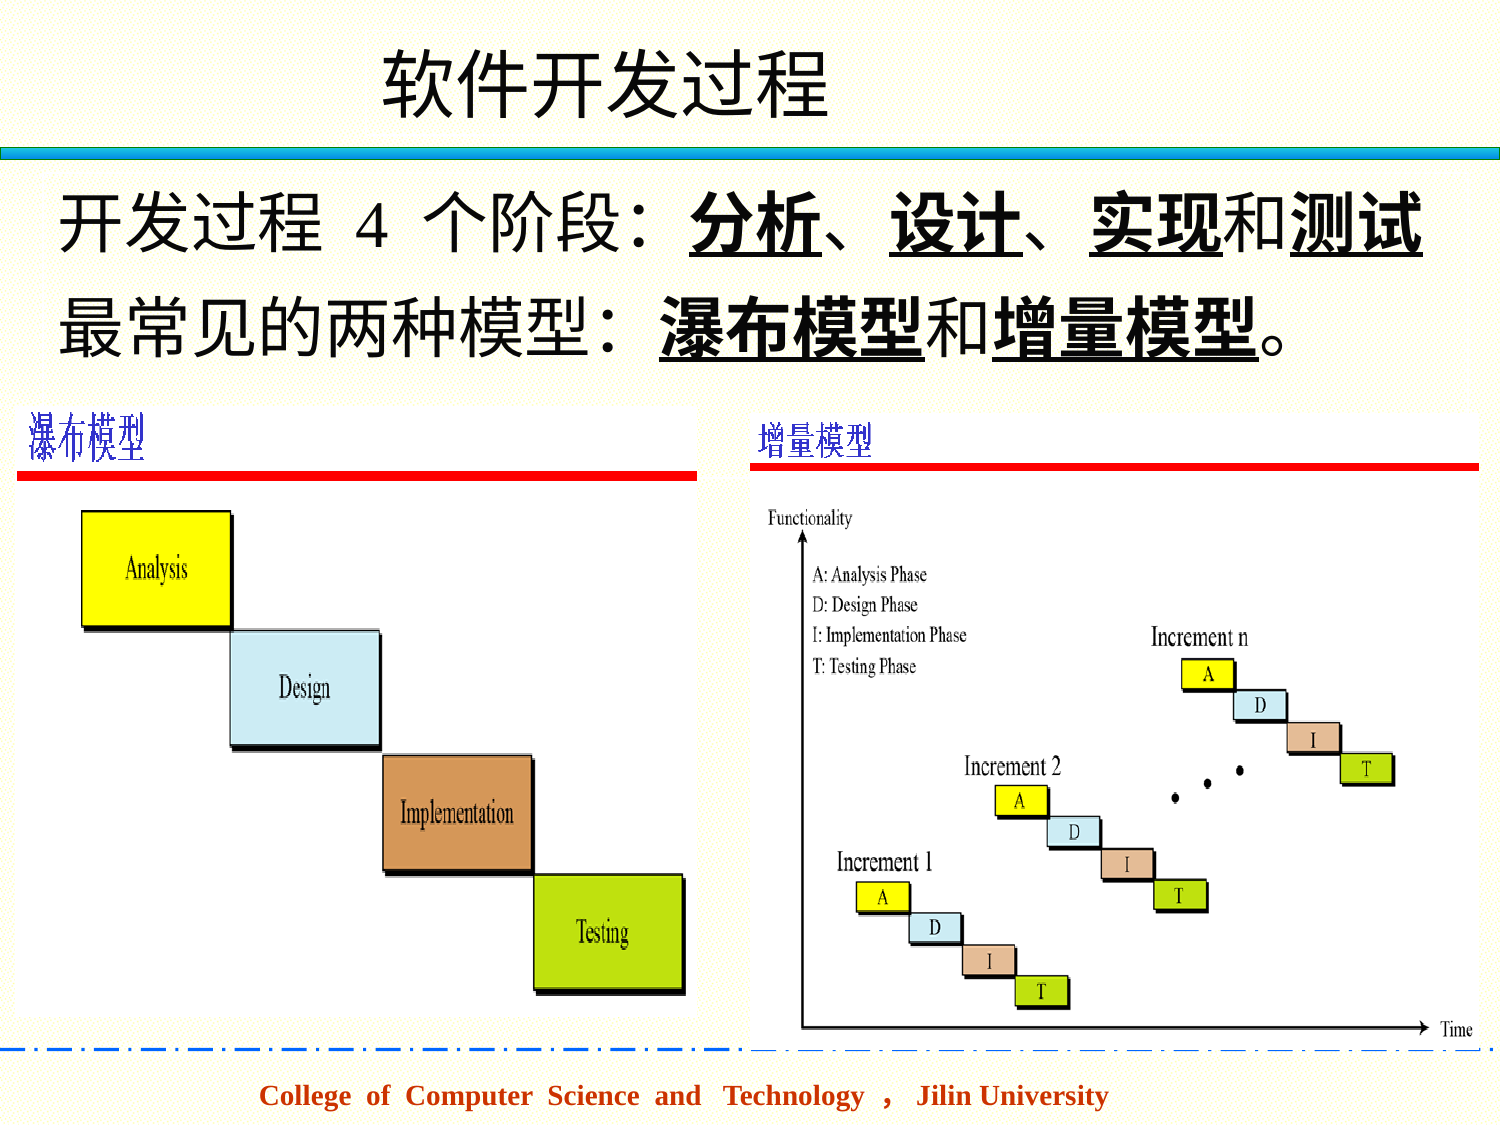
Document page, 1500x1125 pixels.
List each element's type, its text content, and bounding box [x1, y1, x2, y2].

text_box 开发过程 4 个阶段：分析、设计、实现和测试 最常见的两种模型：瀑布模型和增量模型。 [42, 173, 1469, 478]
text_box 软件开发过程 [366, 30, 1241, 136]
picture [0, 0, 1500, 147]
picture [0, 160, 1500, 1125]
